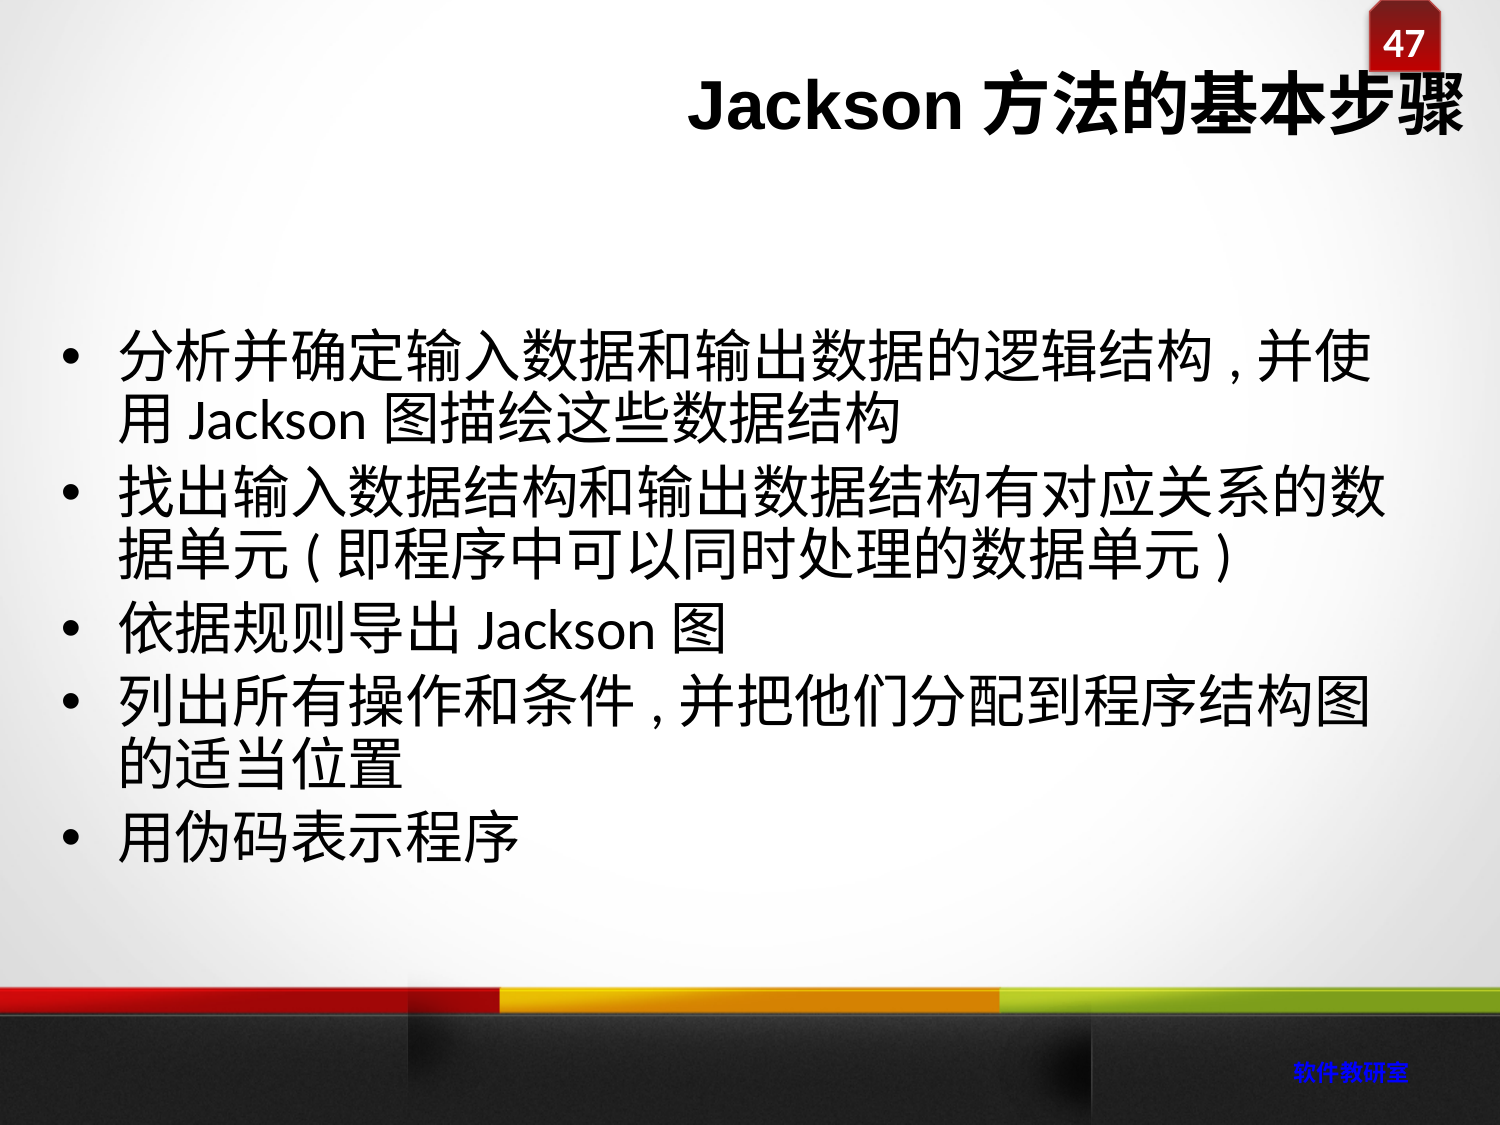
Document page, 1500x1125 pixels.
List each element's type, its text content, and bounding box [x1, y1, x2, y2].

slide_number 软件教研室 [1074, 1042, 1425, 1103]
picture [0, 0, 1500, 1125]
text_box Jackson方法的基本步骤 [519, 58, 1481, 146]
list 分析并确定输入数据和输出数据的逻辑结构,并使用Jackson图描绘这些数据结构 找出输入数据结构和输出数据结构有对应关系的数据单元(即程序中可以同时处理的数据单元) 依据规则导出Jackson图 列出所有操作和条件,并把他们分配到程序结构图的适当位置 用伪码表示程序 [45, 239, 1434, 944]
